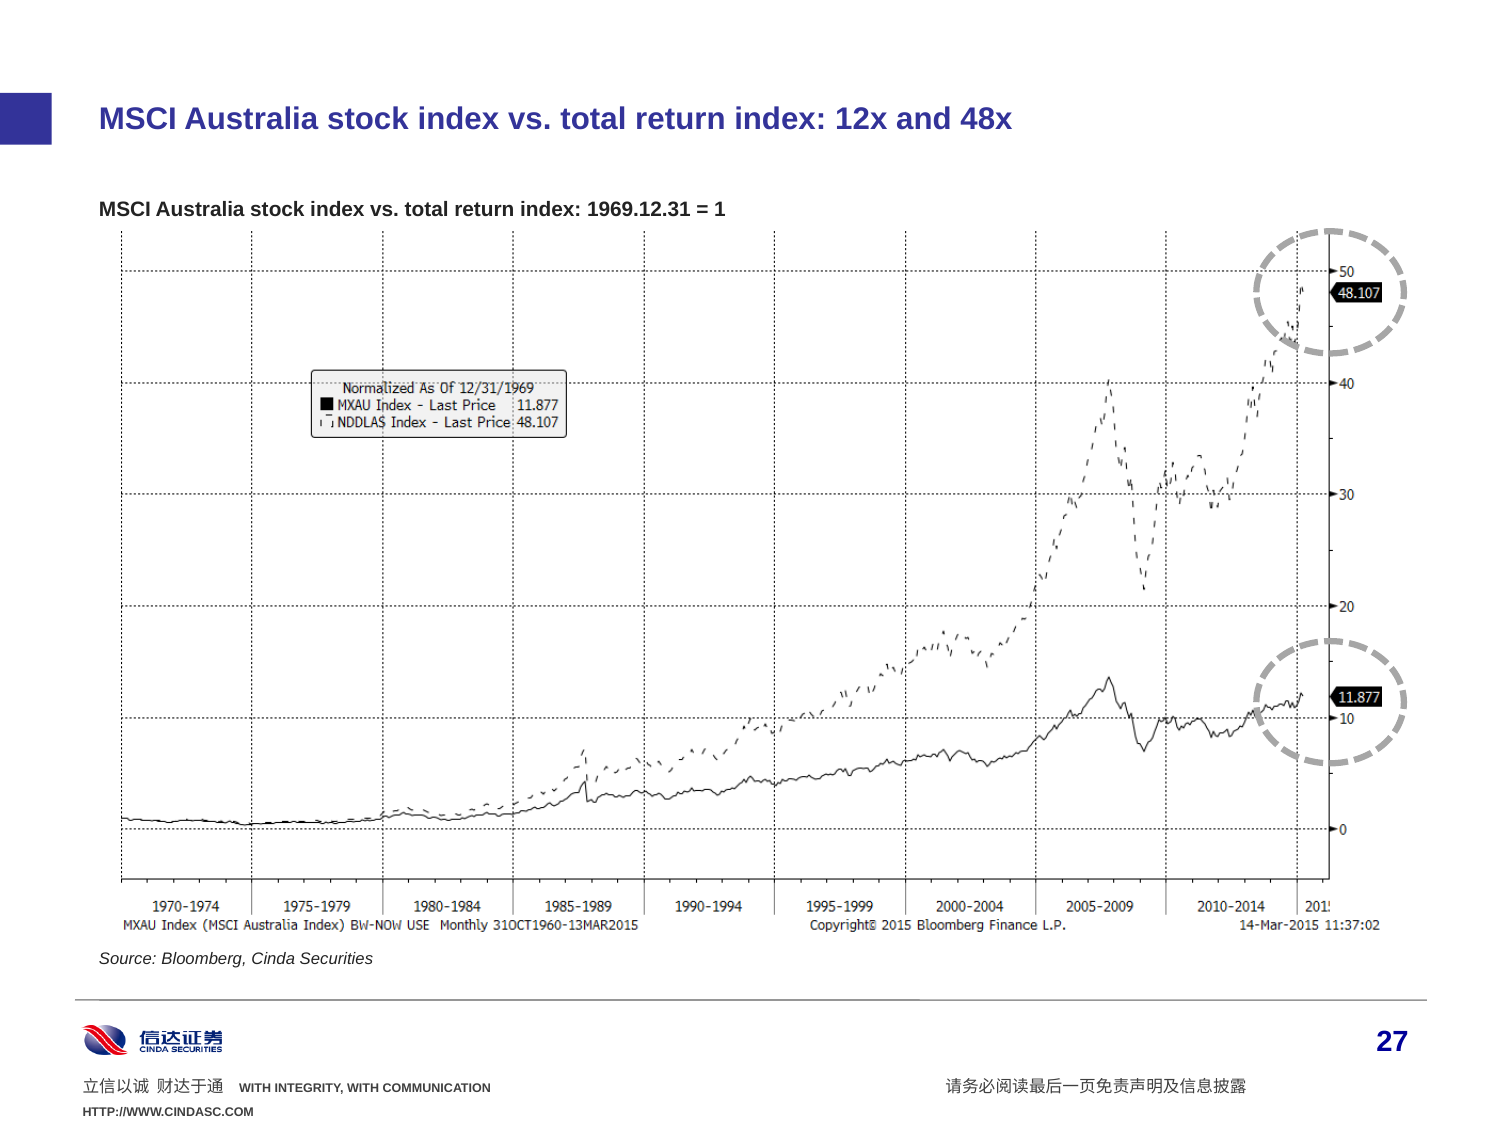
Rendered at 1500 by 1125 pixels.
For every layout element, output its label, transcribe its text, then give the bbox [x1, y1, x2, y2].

text_box [1386, 662, 1404, 743]
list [121, 230, 1382, 934]
title MSCI Australia stock index vs. total return index: 12x and 48x [98, 69, 1404, 170]
text_box [1386, 252, 1404, 333]
list MSCI Australia stock index vs. total return index: 1969.12.31 = 1 [98, 182, 1404, 232]
picture [81, 1025, 222, 1055]
list Source: Bloomberg, Cinda Securities [98, 933, 1404, 983]
